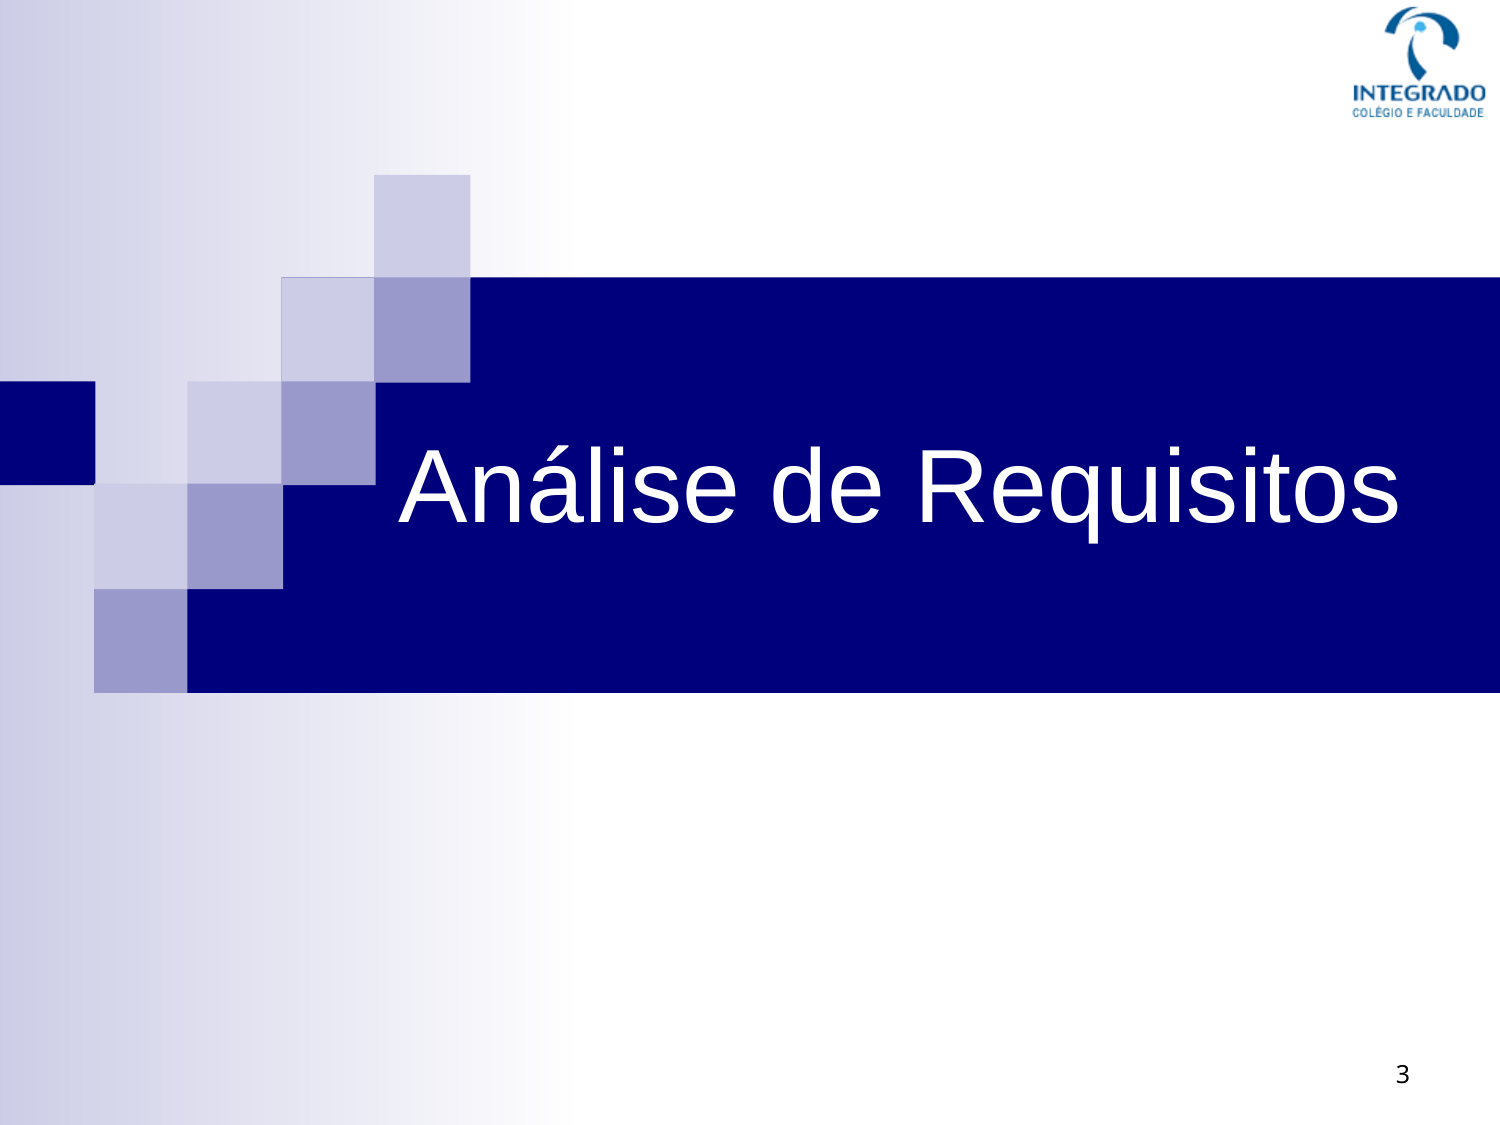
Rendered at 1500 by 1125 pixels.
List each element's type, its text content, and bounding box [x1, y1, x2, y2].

title Análise de Requisitos [383, 299, 1483, 663]
picture [1343, 0, 1500, 127]
slide_number 3 [1074, 1024, 1426, 1101]
